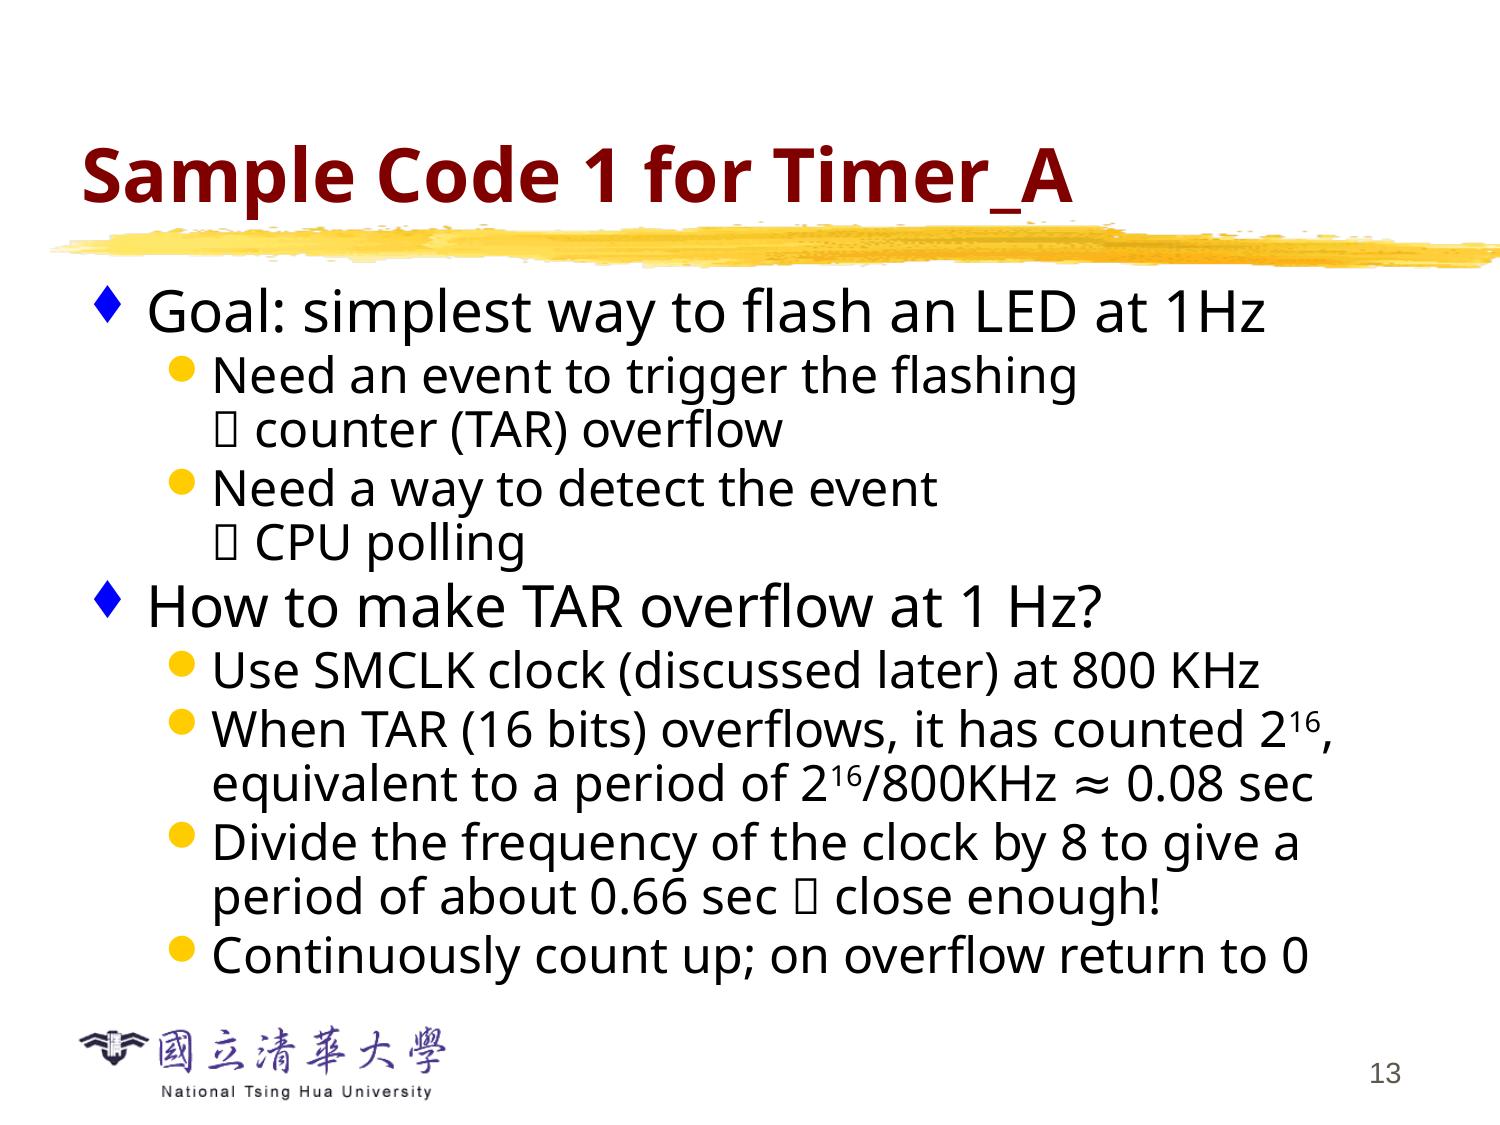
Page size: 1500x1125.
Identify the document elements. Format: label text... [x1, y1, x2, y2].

picture [74, 1013, 452, 1125]
list Goal: simplest way to flash an LED at 1Hz Need an event to trigger the flashing  counter (TAR) overflow Need a way to detect the event  CPU polling How to make TAR overflow at 1 Hz? Use SMCLK clock (discussed later) at 800 KHz When TAR (16 bits) overflows, it has counted 216, equivalent to a period of 216/800KHz ≈ 0.08 sec Divide the frequency of the clock by 8 to give a period of about 0.66 sec  close enough! Continuously count up; on overflow return to 0 [74, 274, 1417, 1013]
title Sample Code 1 for Timer_A [66, 37, 1413, 226]
slide_number 12 [1103, 1021, 1417, 1098]
picture [50, 215, 1500, 279]
